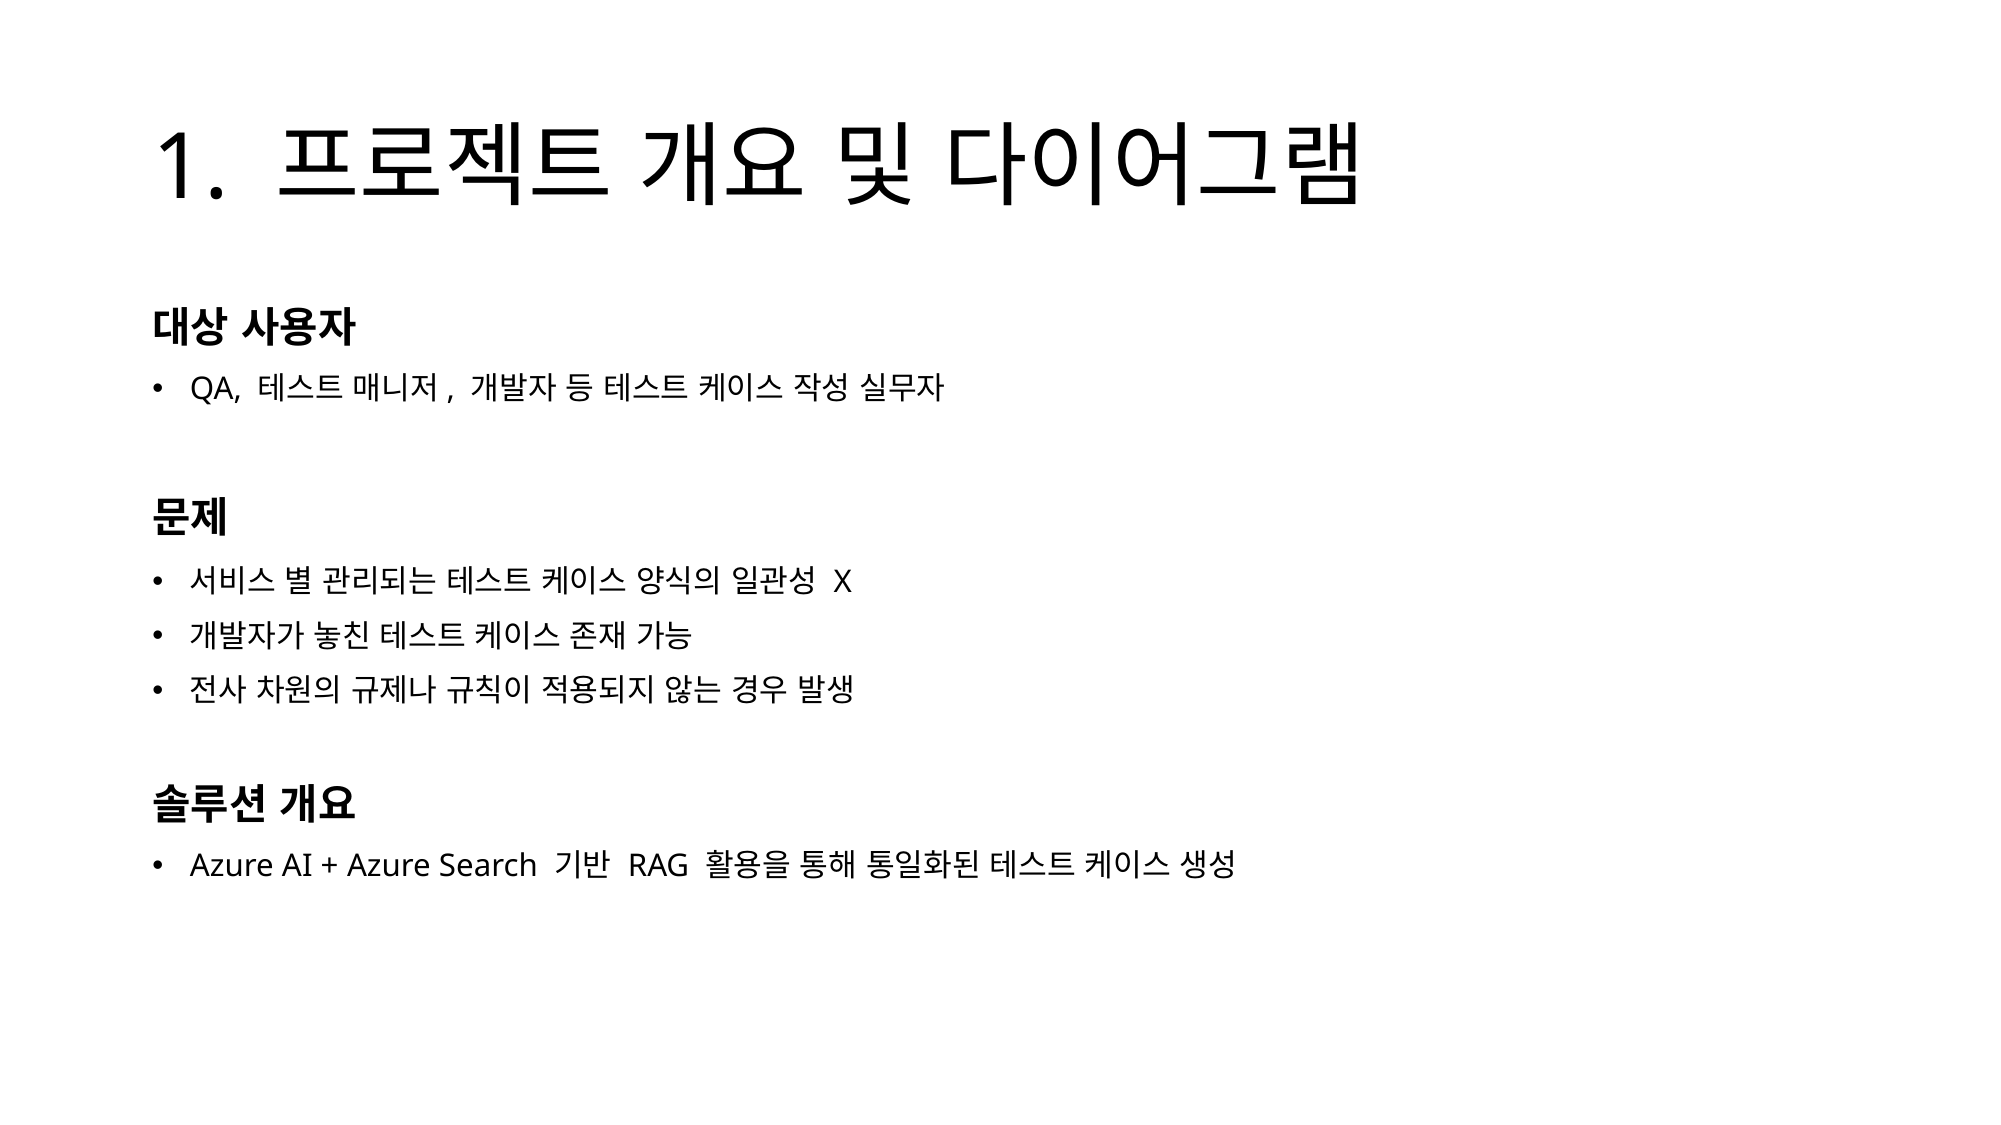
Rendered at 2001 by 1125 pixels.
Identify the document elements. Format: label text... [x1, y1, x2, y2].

list 대상 사용자 QA, 테스트 매니저, 개발자 등 테스트 케이스 작성 실무자 문제 서비스 별 관리되는 테스트 케이스 양식의 일관성 X 개발자가 놓친 테스트 케이스 존재 가능 전사 차원의 규제나 규칙이 적용되지 않는 경우 발생 솔루션 개요 Azure AI + Azure Search 기반 RAG 활용을 통해 통일화된 테스트 케이스 생성 [137, 299, 1863, 1014]
title 1. 프로젝트 개요 및 다이어그램 [137, 59, 1863, 278]
